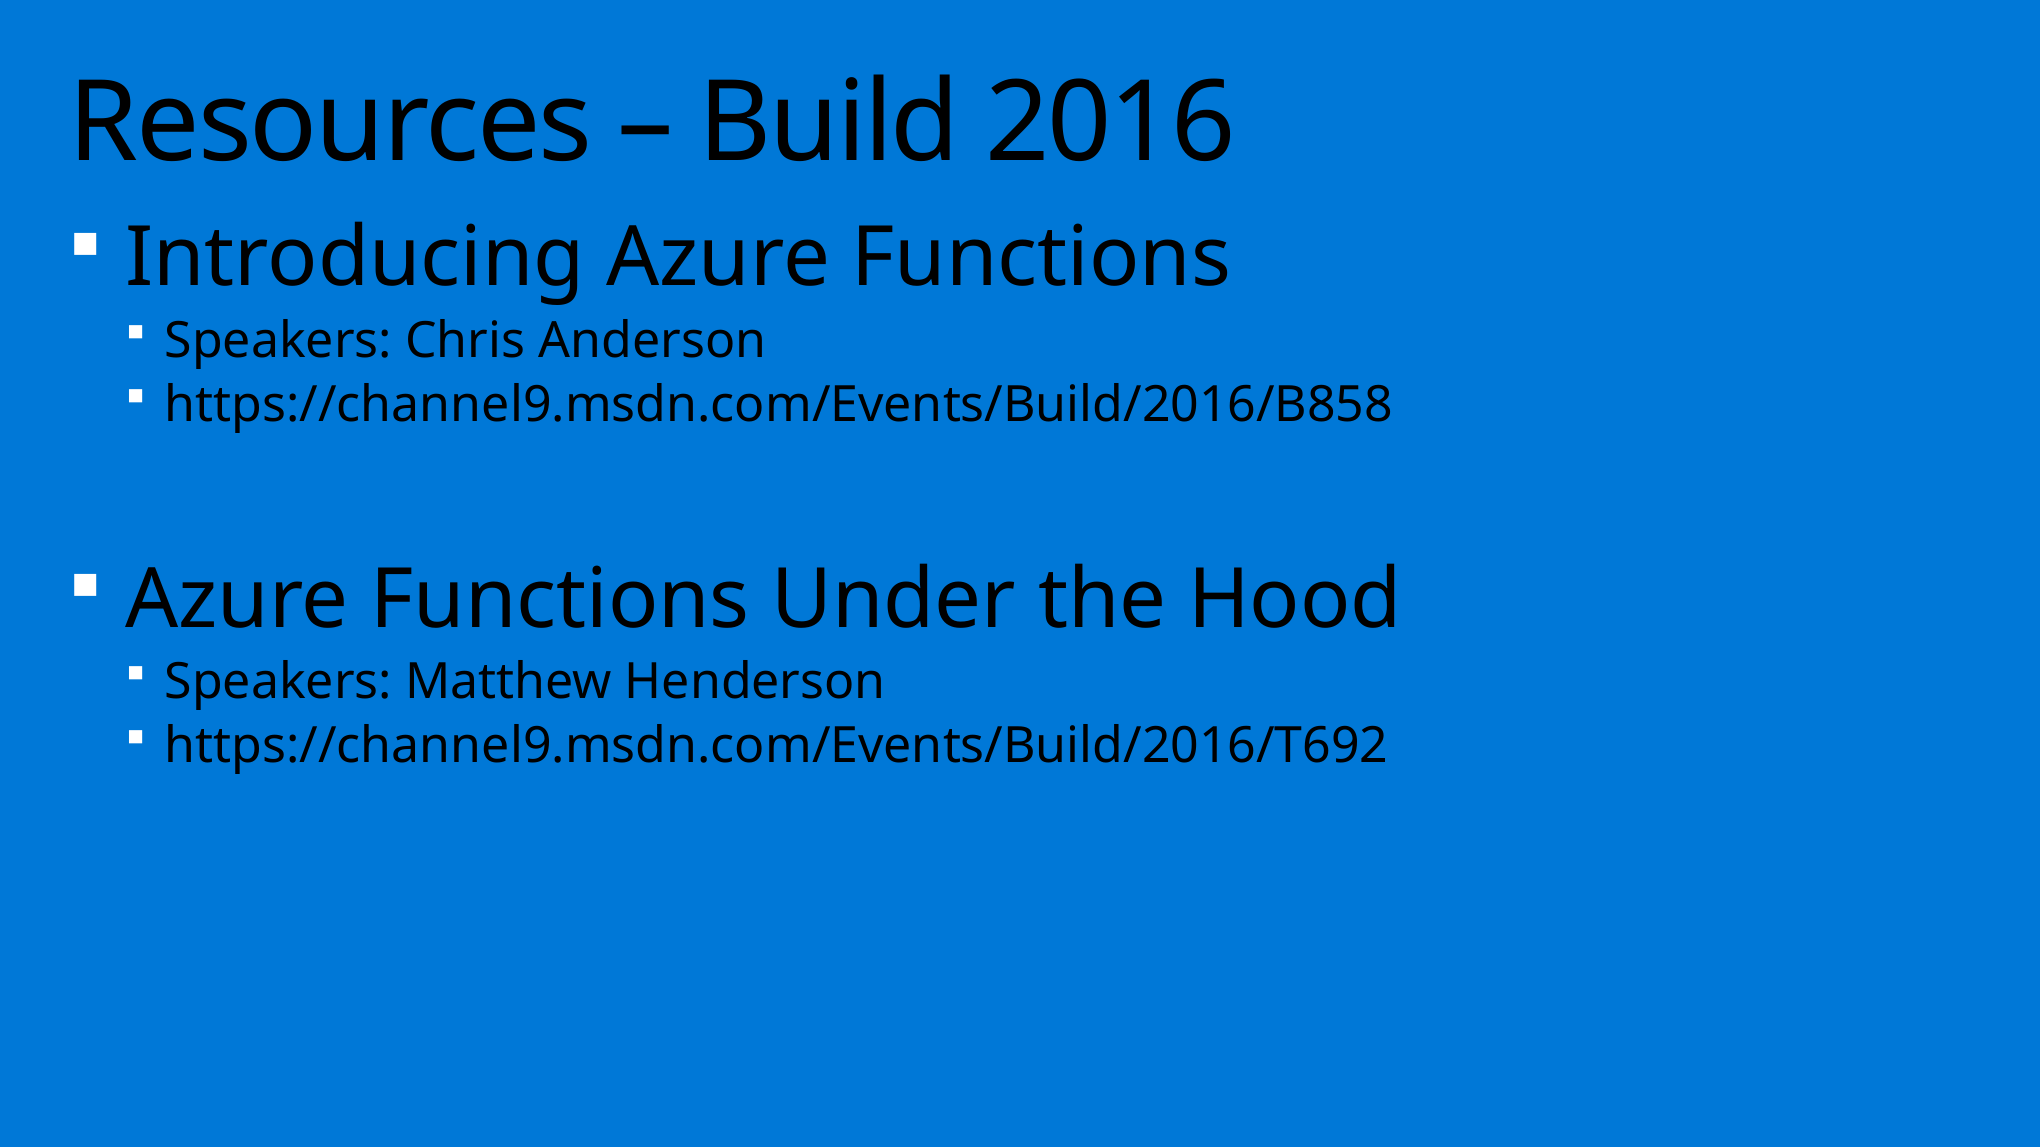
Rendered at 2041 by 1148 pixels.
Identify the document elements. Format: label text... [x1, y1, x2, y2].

list Introducing Azure Functions Speakers: Chris Anderson https://channel9.msdn.com/Events/Build/2016/B858 Azure Functions Under the Hood Speakers: Matthew Henderson https://channel9.msdn.com/Events/Build/2016/T692 [45, 199, 1996, 920]
title Resources – Build 2016 [45, 48, 1996, 199]
